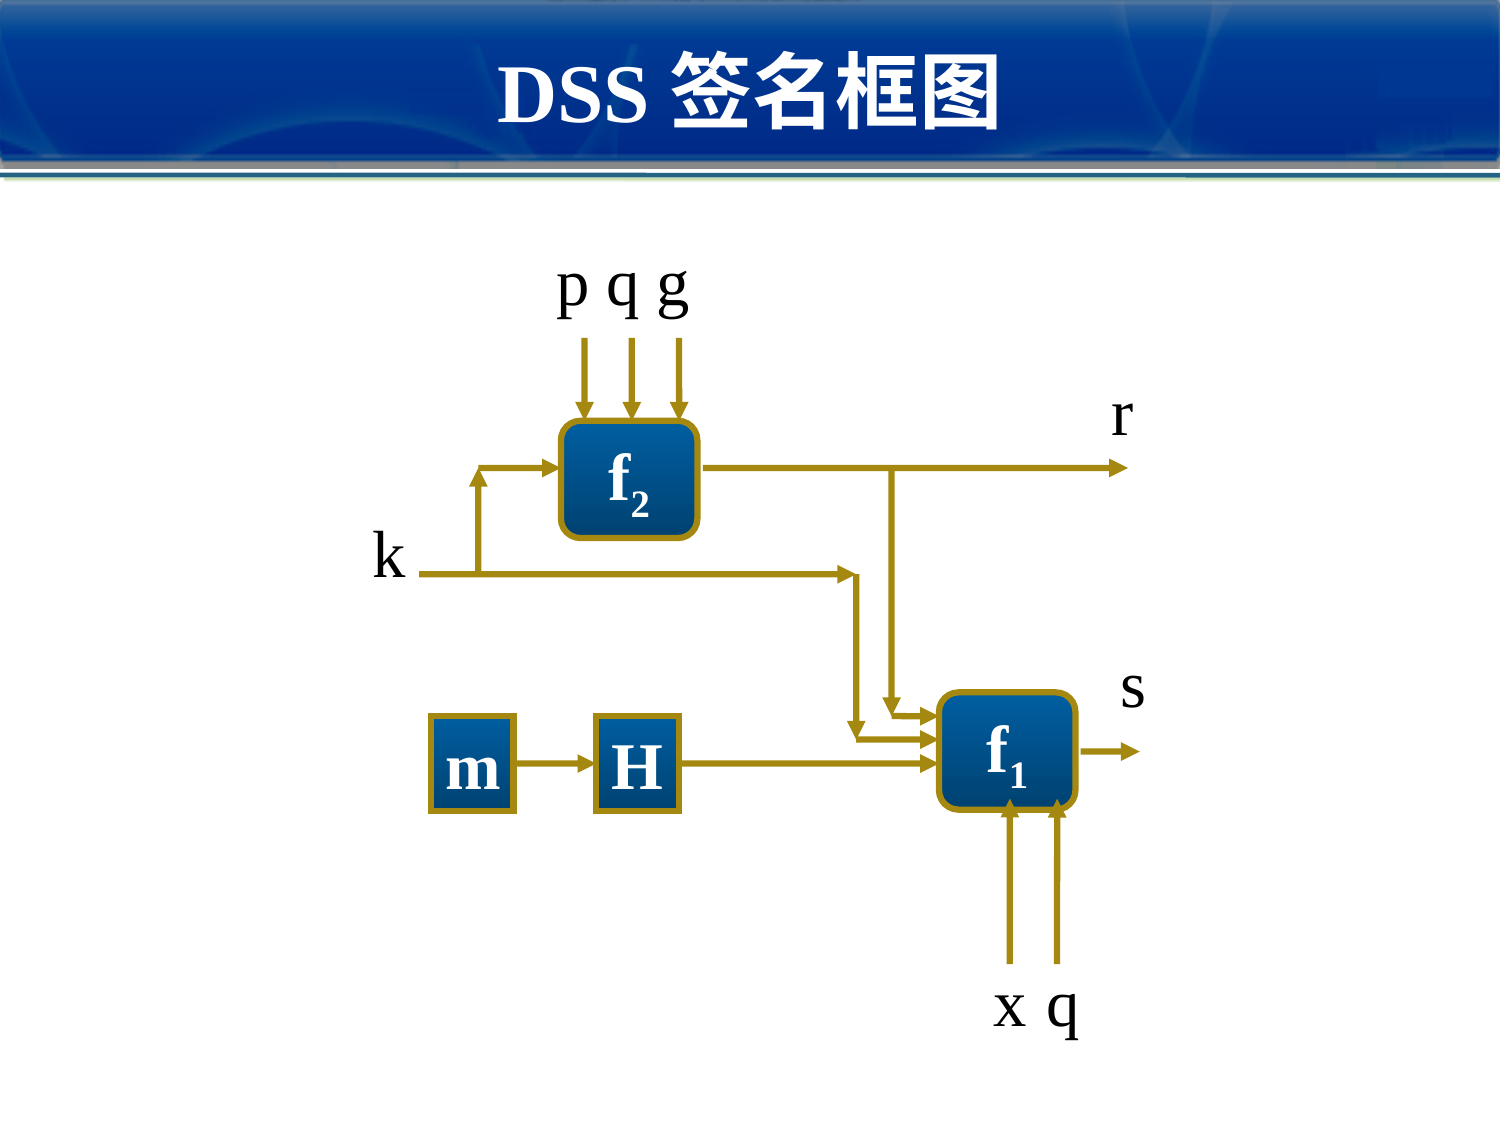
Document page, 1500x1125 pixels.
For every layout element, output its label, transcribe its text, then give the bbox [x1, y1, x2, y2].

title DSS签名框图 [0, 46, 1500, 132]
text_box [348, 231, 1188, 1048]
